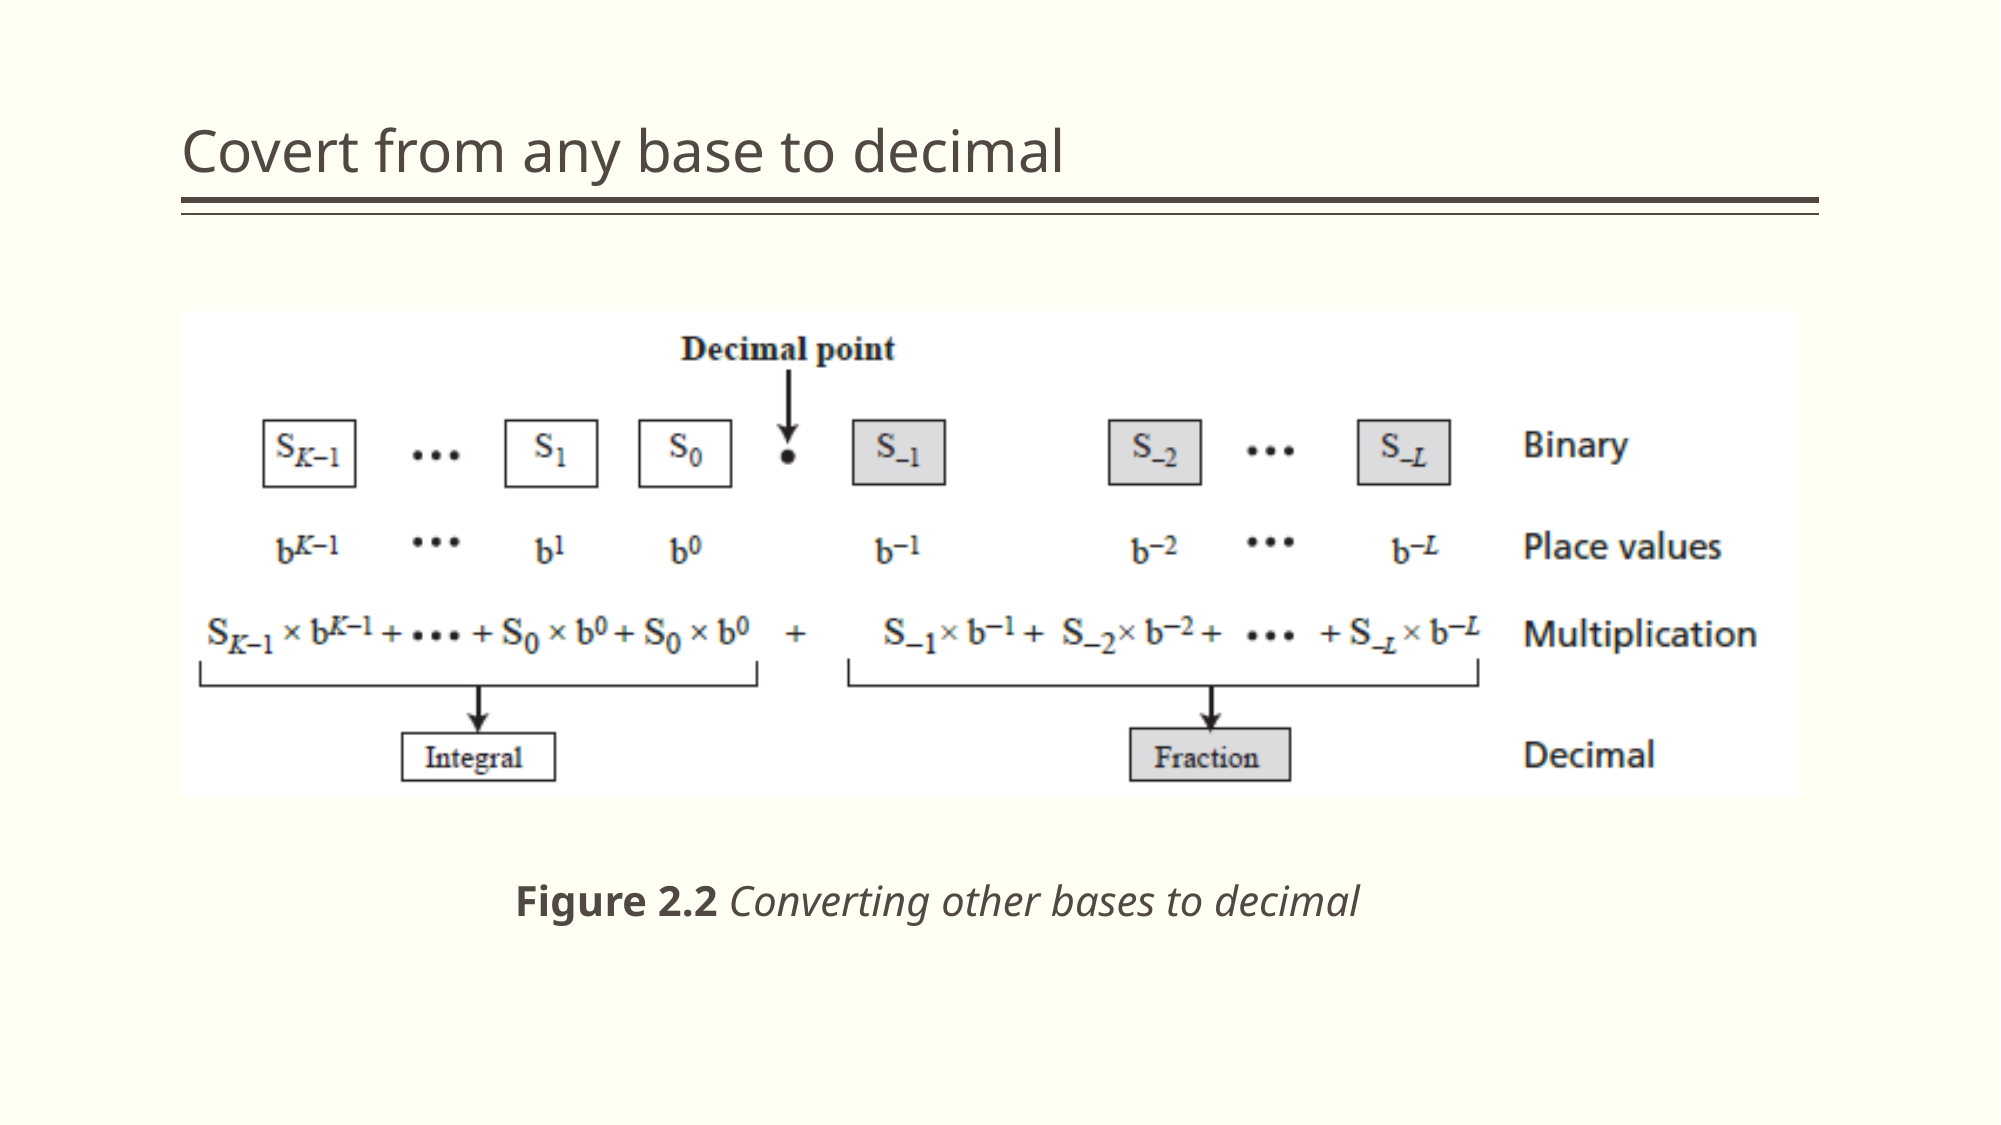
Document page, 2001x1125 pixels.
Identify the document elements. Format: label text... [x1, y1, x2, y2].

text_box Figure 2.2 Converting other bases to decimal [500, 867, 1500, 932]
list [181, 311, 1801, 797]
title Covert from any base to decimal [181, 12, 1819, 193]
